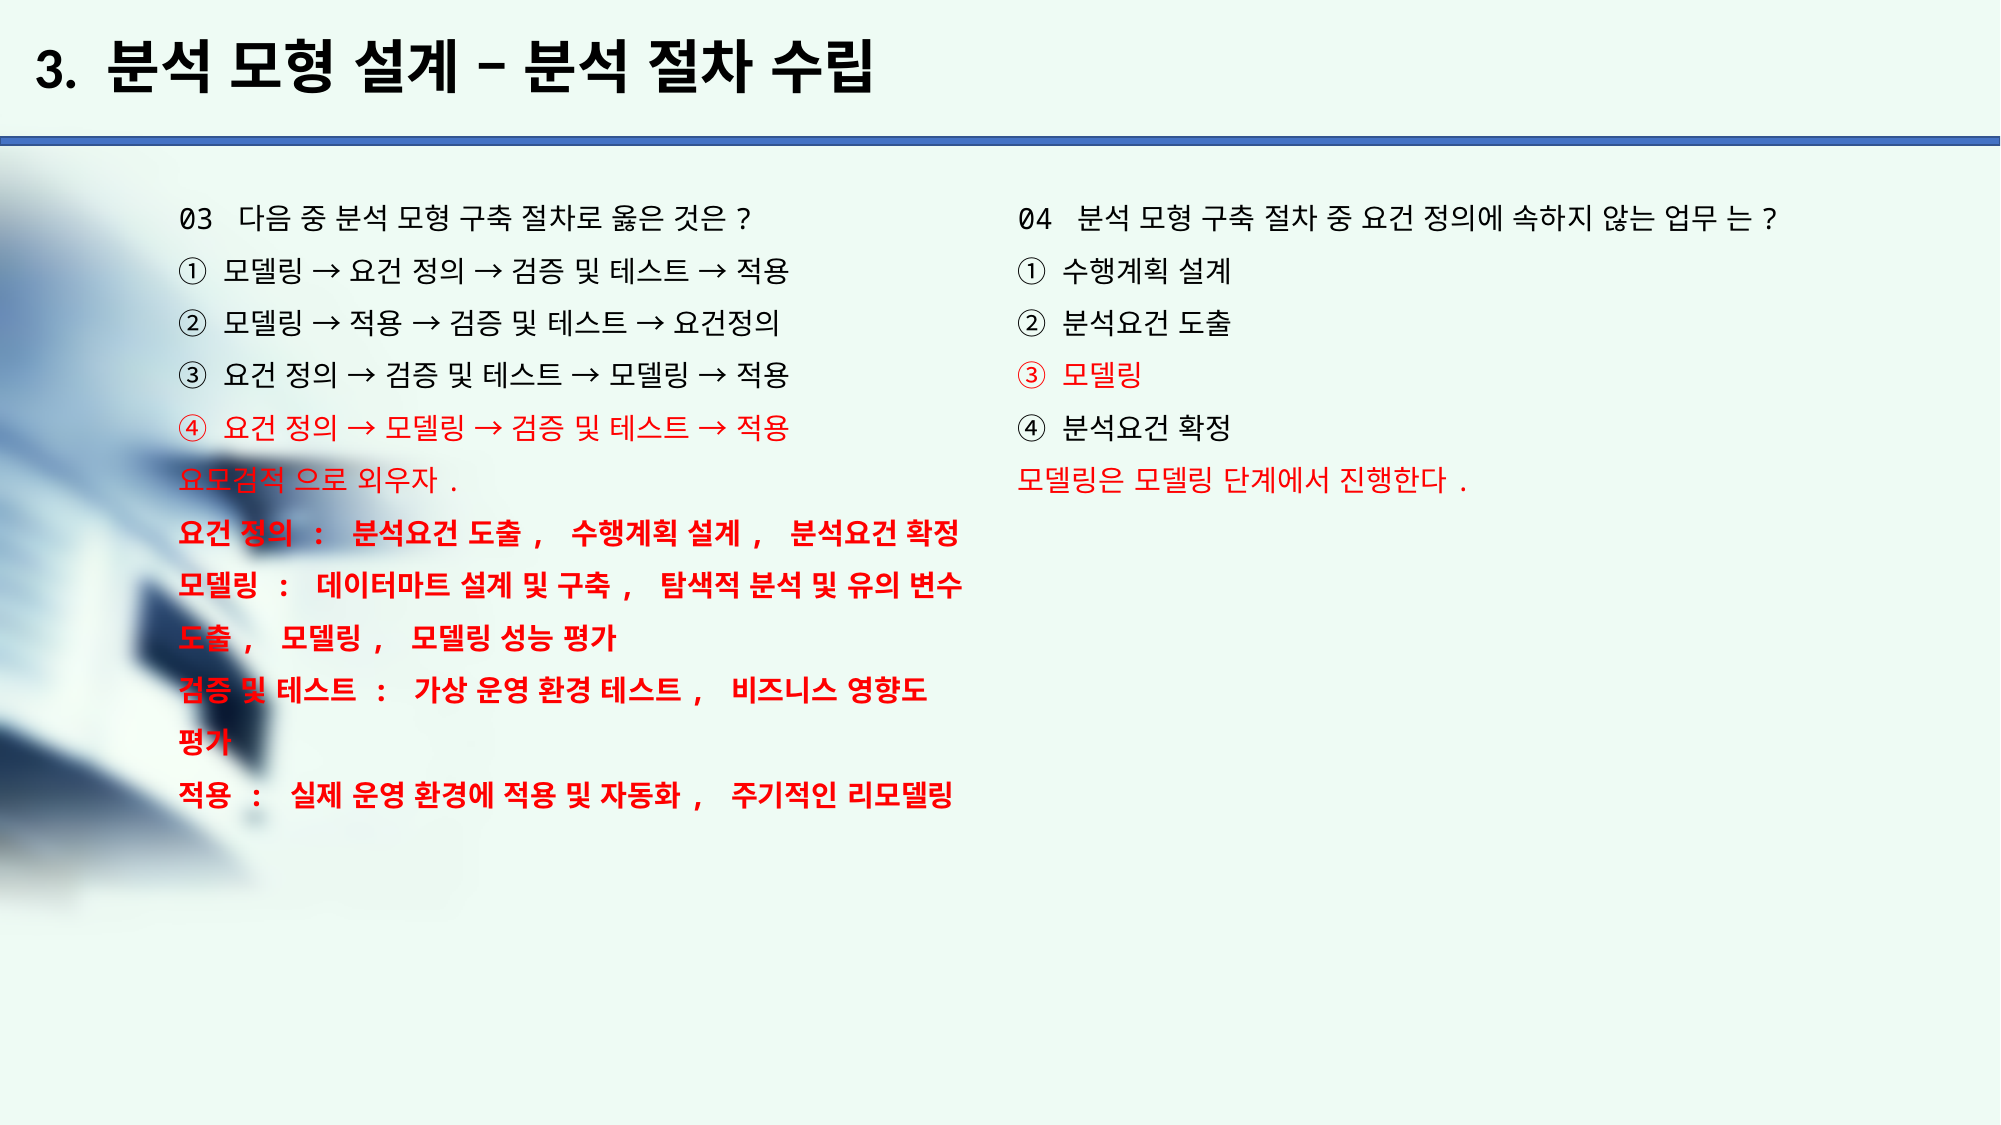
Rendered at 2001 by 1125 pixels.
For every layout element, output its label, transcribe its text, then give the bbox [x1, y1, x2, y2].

picture [0, 0, 2000, 136]
text_box 04 분석 모형 구축 절차 중 요건 정의에 속하지 않는 업무 는? ① 수행계획 설계 ② 분석요건 도출 ③ 모델링 ④ 분석요건 확정 모델링은 모델링 단계에서 진행한다. [1003, 175, 1840, 505]
picture [0, 146, 2000, 1125]
text_box 03 다음 중 분석 모형 구축 절차로 옳은 것은? ① 모델링 → 요건 정의 → 검증 및 테스트 → 적용 ② 모델링 → 적용 → 검증 및 테스트 → 요건정의 ③ 요건 정의 → 검증 및 테스트 → 모델링 → 적용 ④ 요건 정의 → 모델링 → 검증 및 테스트 → 적용 요모검적 으로 외우자. 요건 정의 : 분석요건 도출, 수행계획 설계, 분석요건 확정 모델링 : 데이터마트 설계 및 구축, 탐색적 분석 및 유의 변수 도출, 모델링, 모델링 성능 평가 검증 및 테스트 : 가상 운영 환경 테스트, 비즈니스 영향도 평가 적용 : 실제 운영 환경에 적용 및 자동화, 주기적인 리모델링 [163, 175, 1000, 820]
title 3. 분석 모형 설계 – 분석 절차 수립 [19, 14, 1745, 126]
